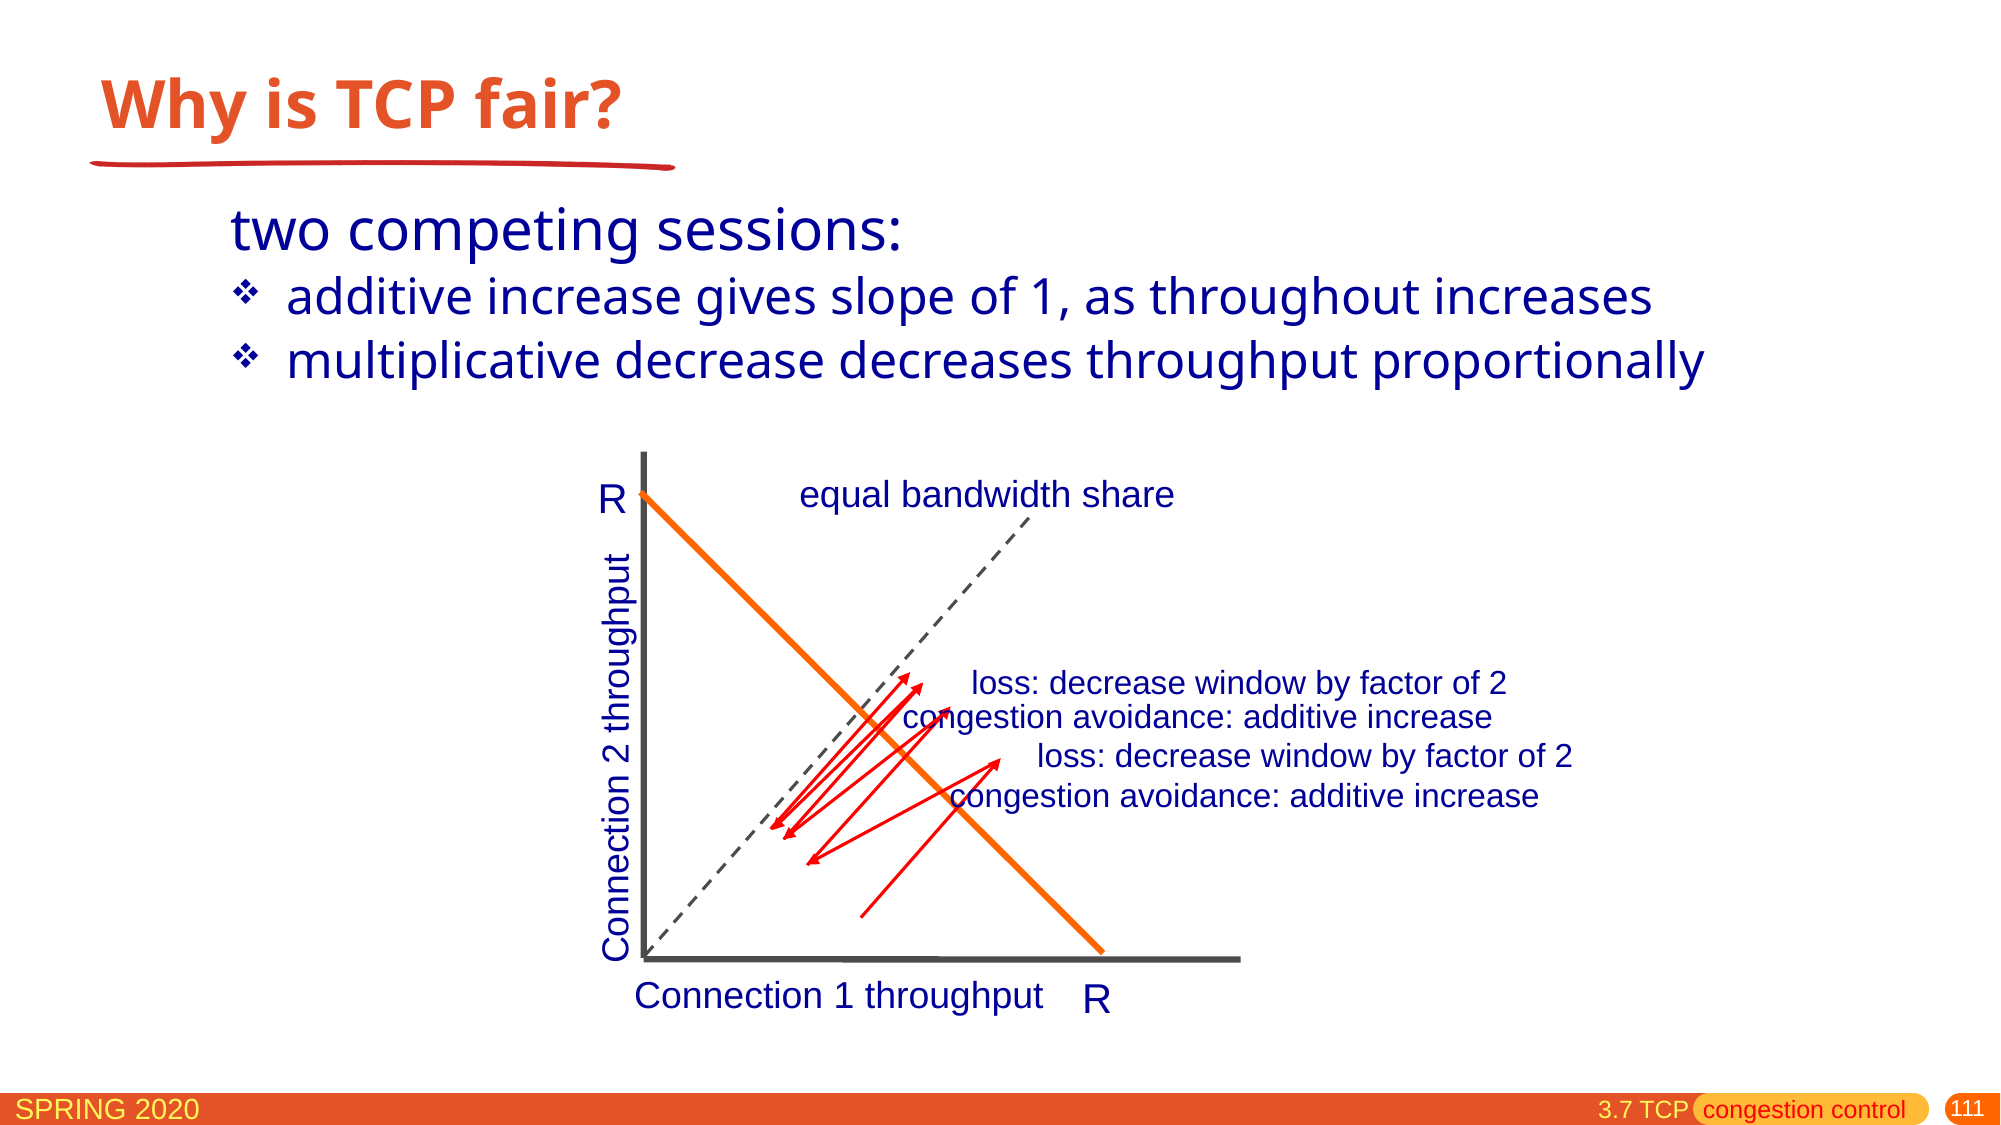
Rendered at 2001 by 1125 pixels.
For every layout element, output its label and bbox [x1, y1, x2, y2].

text_box [582, 396, 1679, 1029]
text_box [784, 462, 1367, 523]
title [86, 42, 1914, 161]
picture [86, 157, 682, 174]
list [215, 184, 1753, 947]
text_box [1583, 1086, 1934, 1125]
